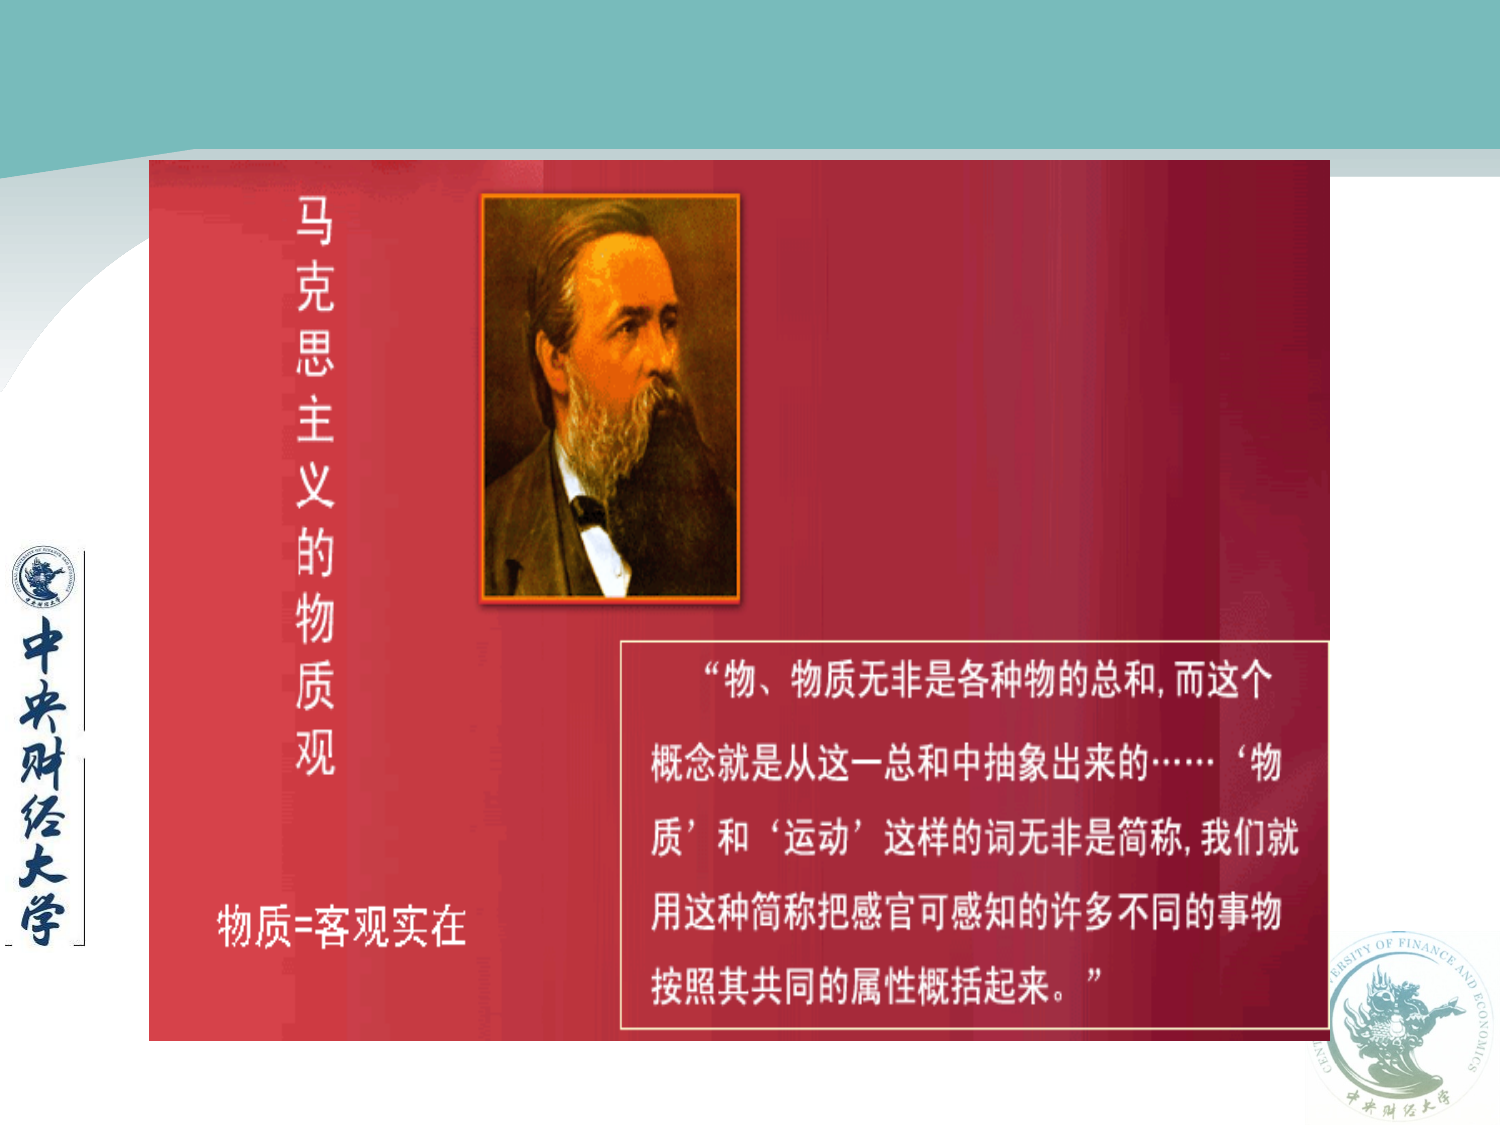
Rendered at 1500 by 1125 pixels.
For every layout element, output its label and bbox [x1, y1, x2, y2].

picture [149, 160, 1500, 1125]
picture [5, 539, 89, 953]
